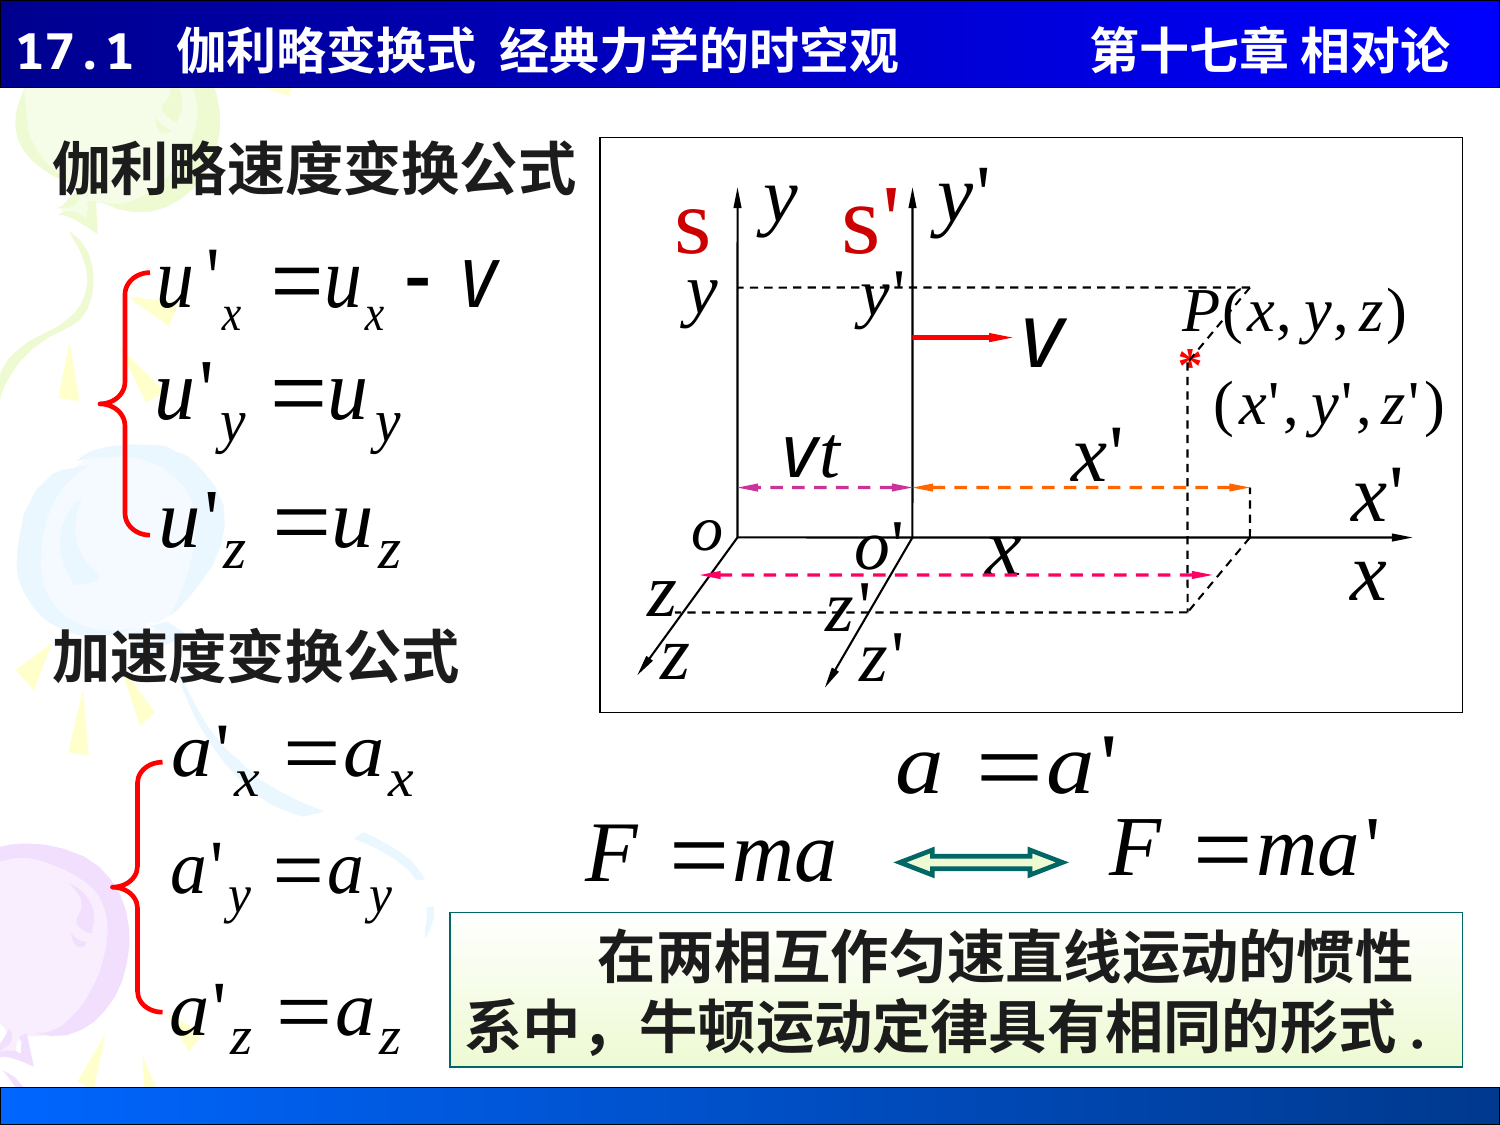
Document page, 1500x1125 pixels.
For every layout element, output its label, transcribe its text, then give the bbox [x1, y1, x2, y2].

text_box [37, 124, 726, 577]
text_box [599, 137, 1463, 713]
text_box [887, 724, 1126, 792]
text_box 在两相互作匀速直线运动的惯性系中，牛顿运动定律具有相同的形式. [589, 912, 1463, 1068]
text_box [37, 612, 588, 1063]
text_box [574, 793, 1386, 896]
